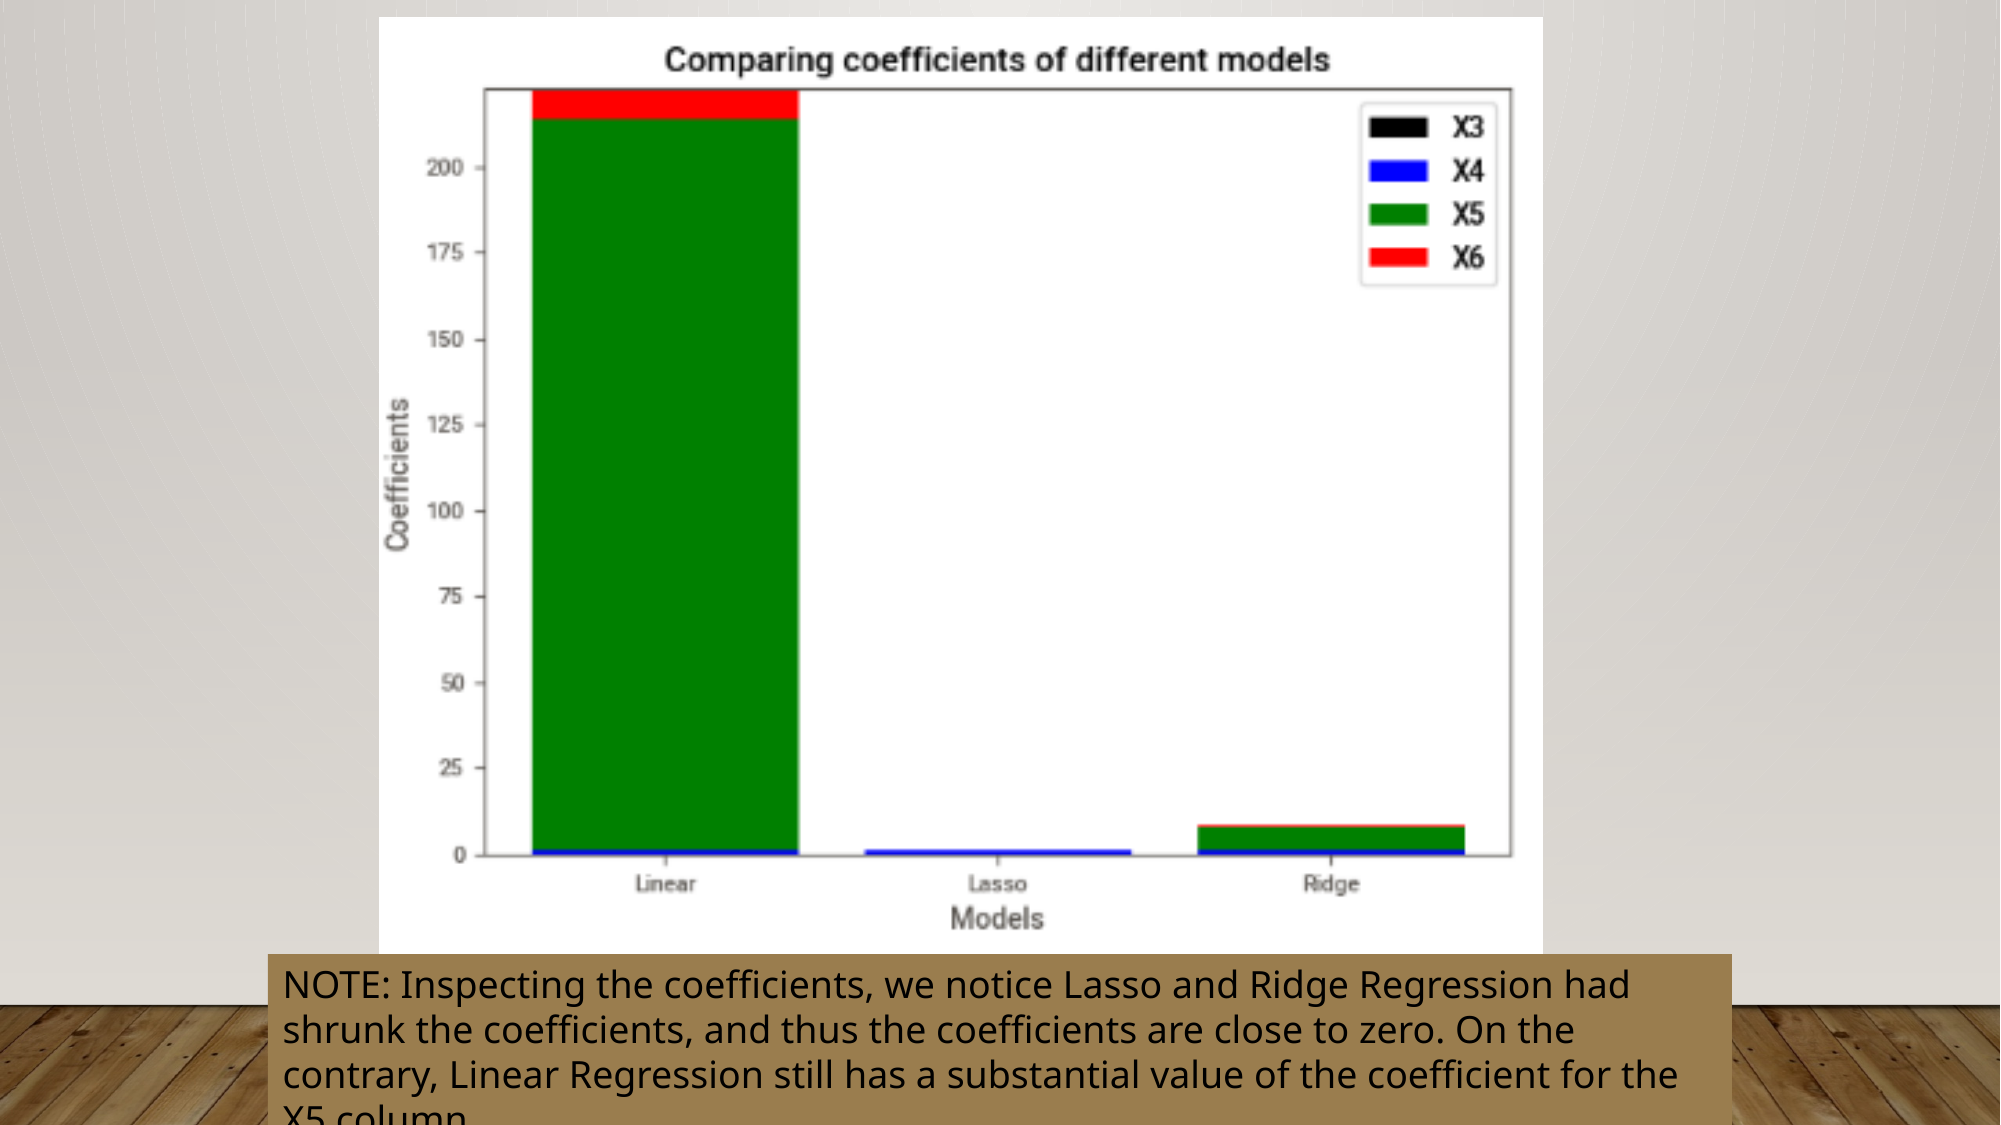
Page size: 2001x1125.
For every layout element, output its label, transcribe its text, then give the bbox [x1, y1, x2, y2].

text_box NOTE: Inspecting the coefficients, we notice Lasso and Ridge Regression had shrunk the coefficients, and thus the coefficients are close to zero. On the contrary, Linear Regression still has a substantial value of the coefficient for the X5 column. [267, 954, 1732, 1125]
picture [0, 1005, 267, 1125]
picture [379, 17, 1543, 955]
picture [1732, 1005, 2000, 1125]
